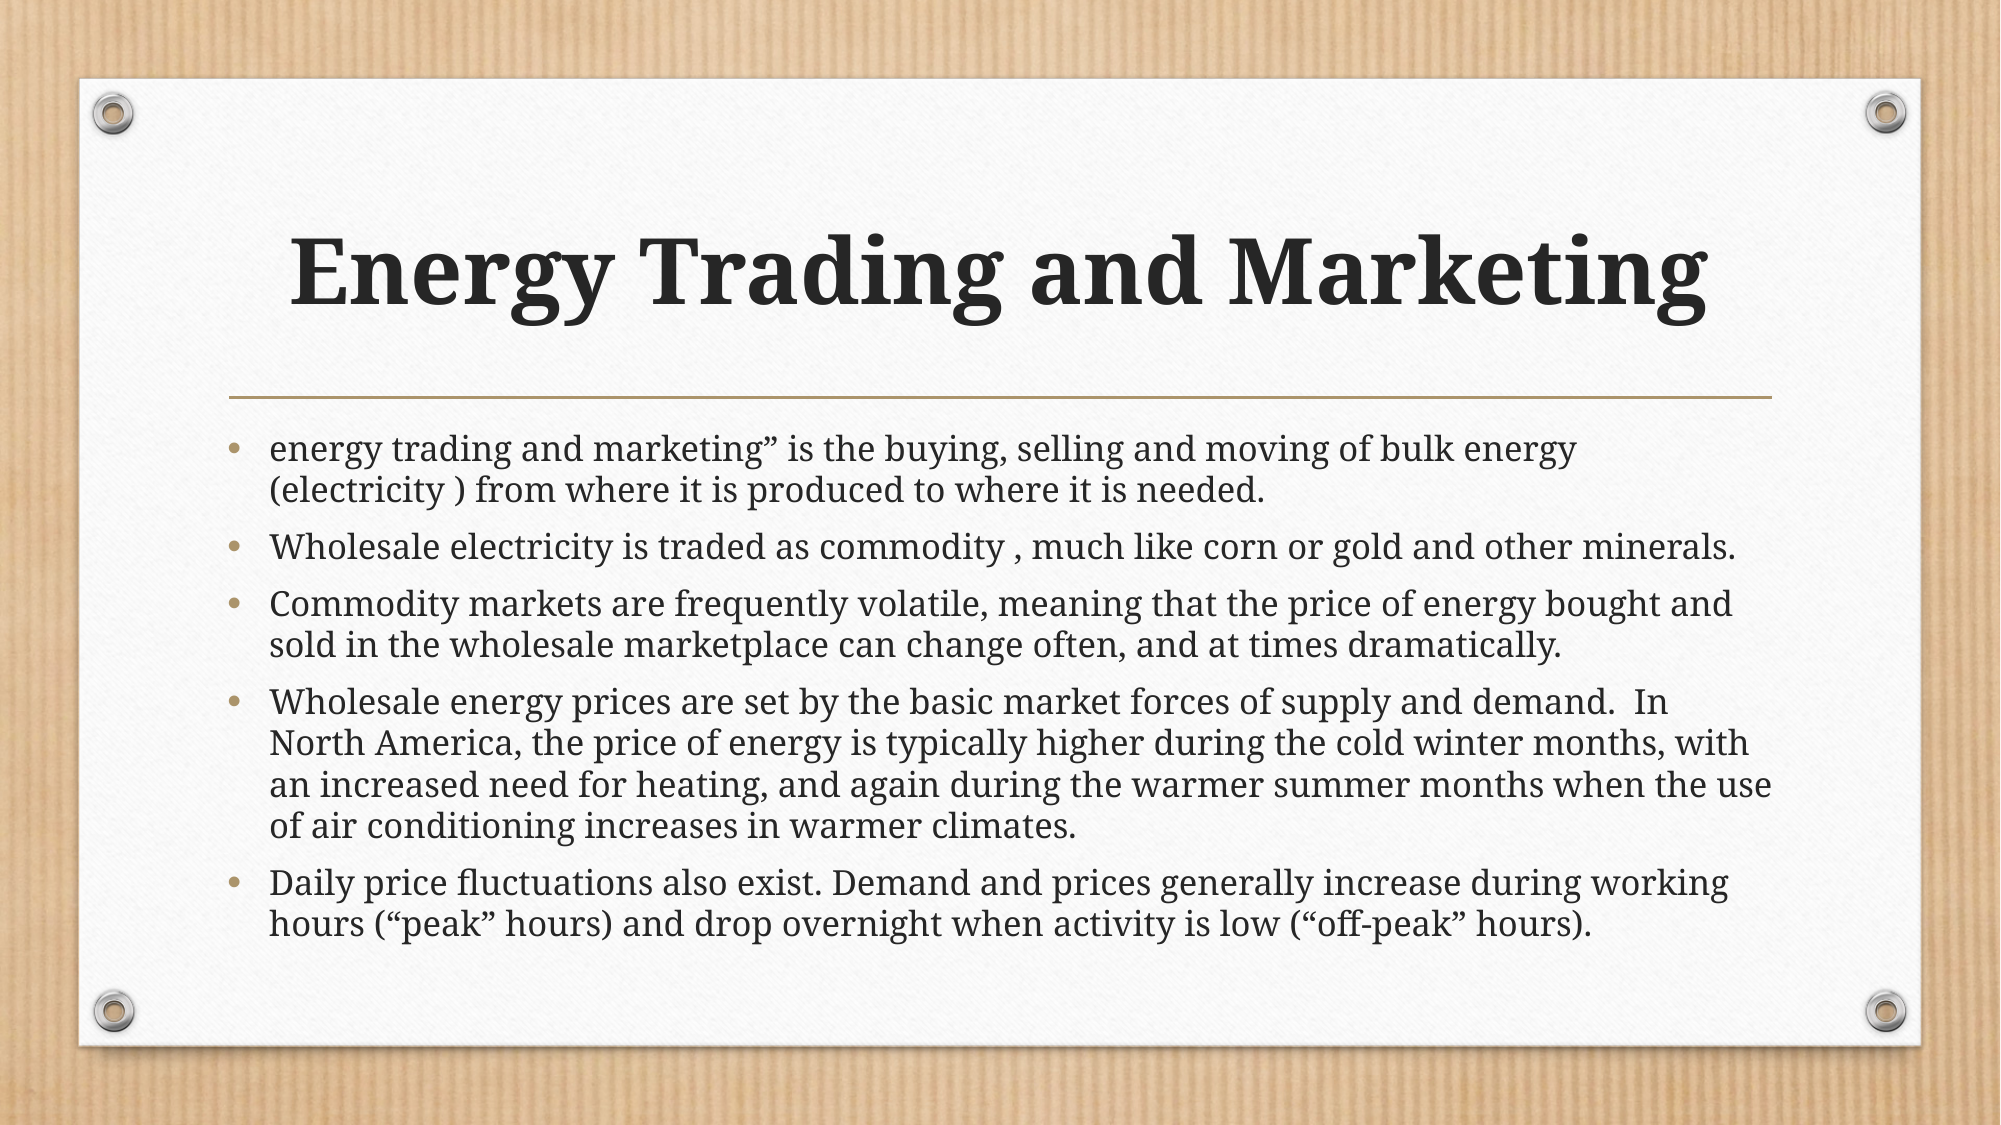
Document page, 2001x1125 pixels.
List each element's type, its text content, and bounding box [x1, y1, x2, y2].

picture [0, 0, 2001, 1125]
list energy trading and marketing” is the buying, selling and moving of bulk energy (electricity ) from where it is produced to where it is needed. Wholesale electricity is traded as commodity , much like corn or gold and other minerals. Commodity markets are frequently volatile, meaning that the price of energy bought and sold in the wholesale marketplace can change often, and at times dramatically. Wholesale energy prices are set by the basic market forces of supply and demand. In North America, the price of energy is typically higher during the cold winter months, with an increased need for heating, and again during the warmer summer months when the use of air conditioning increases in warmer climates. Daily price fluctuations also exist. Demand and prices generally increase during working hours (“peak” hours) and drop overnight when activity is low (“off-peak” hours). [212, 419, 1788, 964]
title Energy Trading and Marketing [212, 161, 1788, 375]
